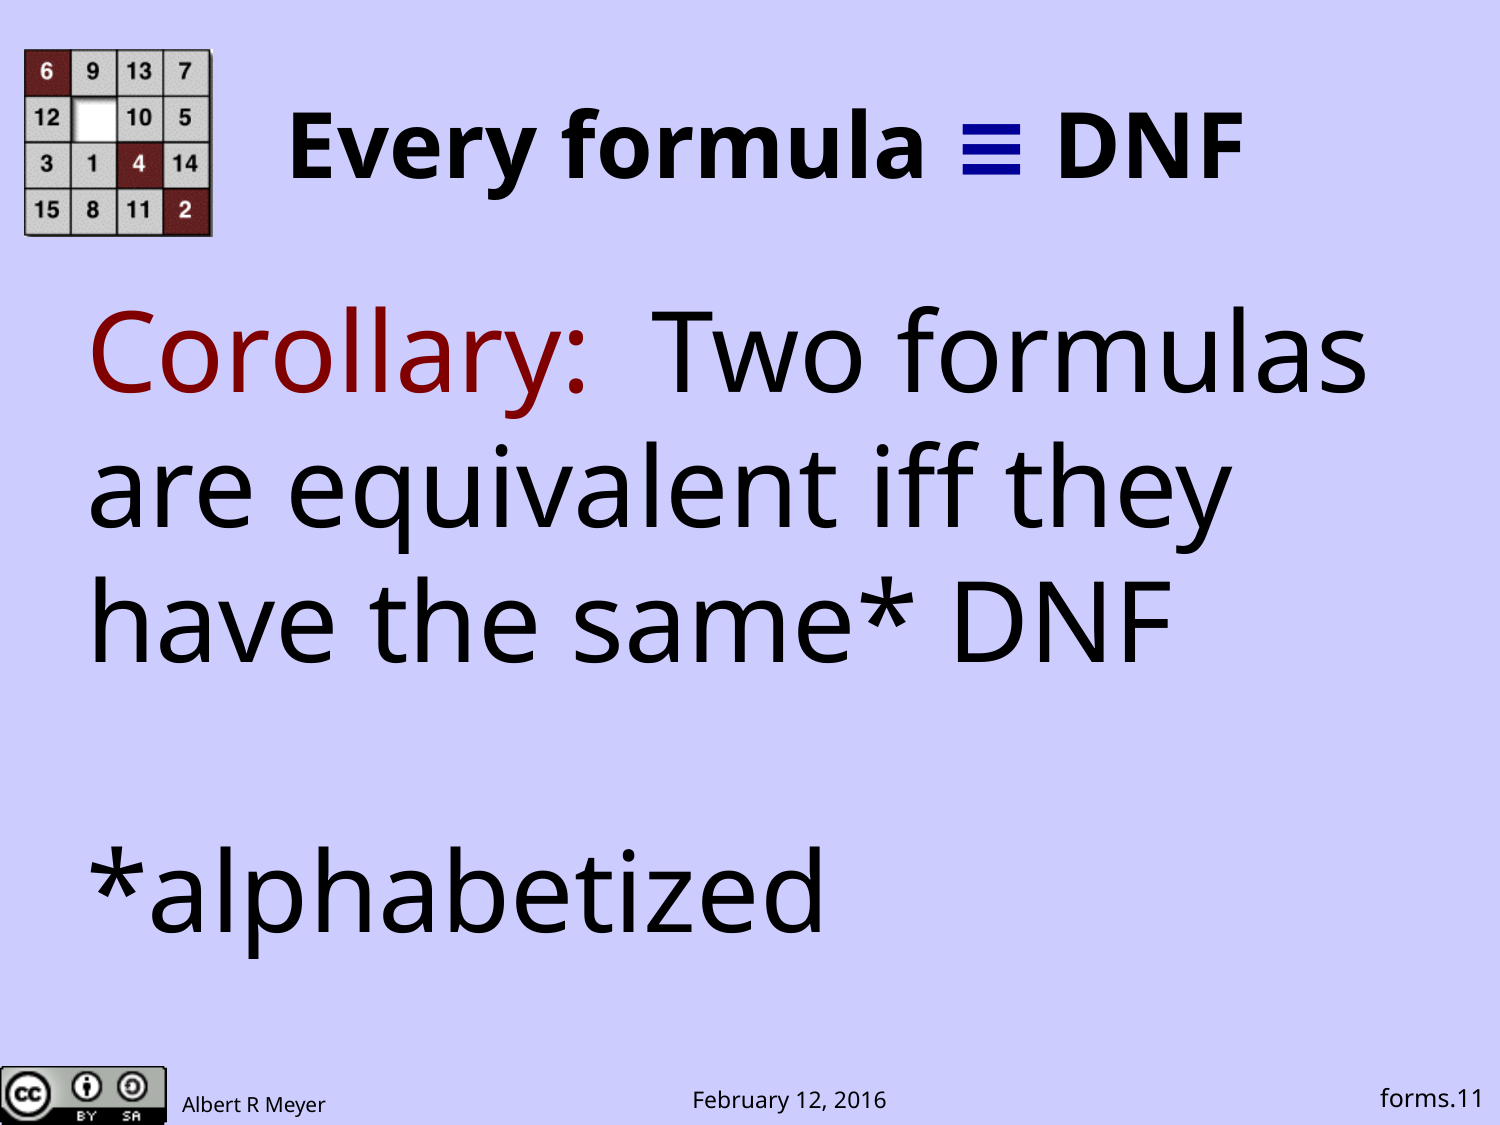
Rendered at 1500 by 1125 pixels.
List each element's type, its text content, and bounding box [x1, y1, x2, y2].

picture [0, 1066, 167, 1125]
picture [24, 49, 213, 237]
title Every formula ≡ DNF [270, 59, 1386, 225]
slide_number forms.11 [1352, 1074, 1500, 1121]
text_box Corollary: Two formulas are equivalent iff they have the same* DNF *alphabetized [71, 272, 1387, 962]
